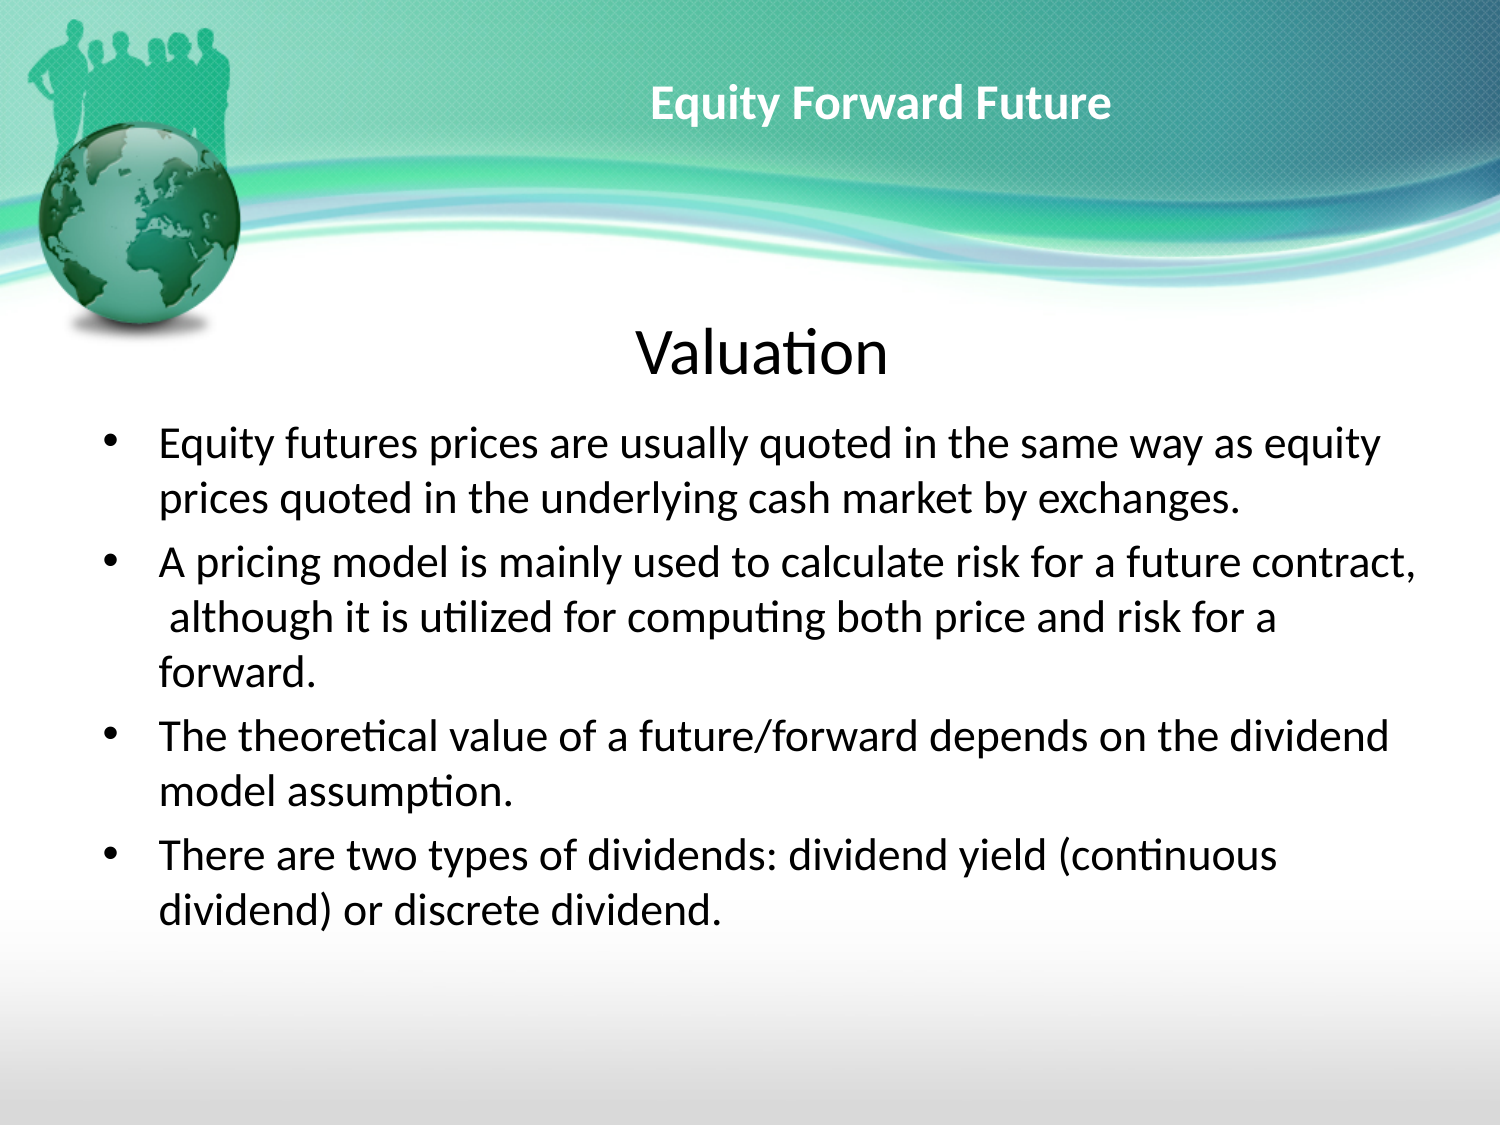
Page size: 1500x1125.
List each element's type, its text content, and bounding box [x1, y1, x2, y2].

list Valuation Equity futures prices are usually quoted in the same way as equity prices quoted in the underlying cash market by exchanges. A pricing model is mainly used to calculate risk for a future contract, although it is utilized for computing both price and risk for a forward. The theoretical value of a future/forward depends on the dividend model assumption. There are two types of dividends: dividend yield (continuous dividend) or discrete dividend. [87, 299, 1438, 1000]
title Equity Forward Future [287, 5, 1475, 194]
picture [0, 0, 1500, 1125]
